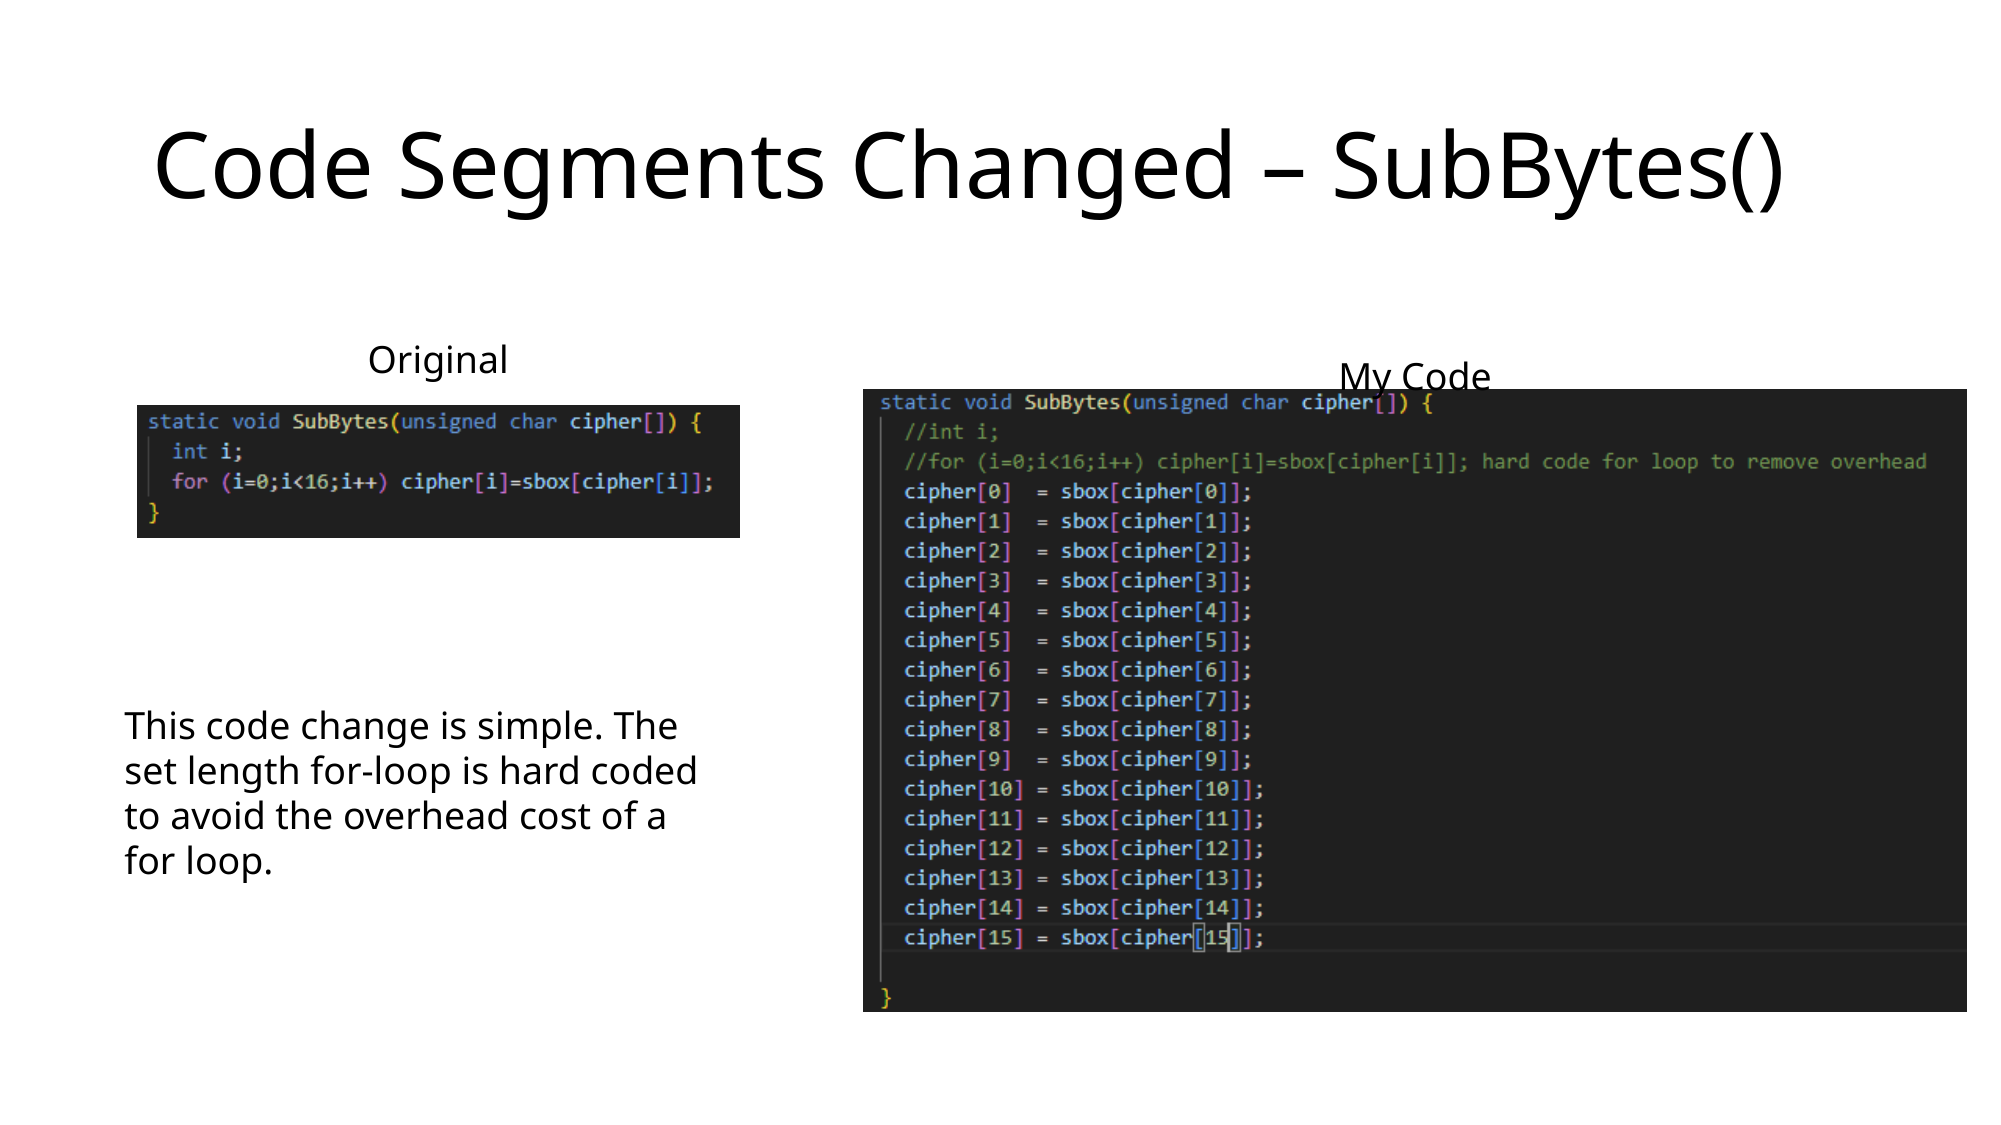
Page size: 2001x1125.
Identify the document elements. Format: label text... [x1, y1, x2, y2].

text_box This code change is simple. The set length for-loop is hard coded to avoid the overhead cost of a for loop. [109, 694, 740, 890]
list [136, 405, 740, 538]
picture [862, 388, 1968, 1012]
text_box My Code [1086, 345, 1744, 388]
title Code Segments Changed – SubBytes() [137, 59, 1863, 278]
text_box Original [109, 328, 768, 389]
